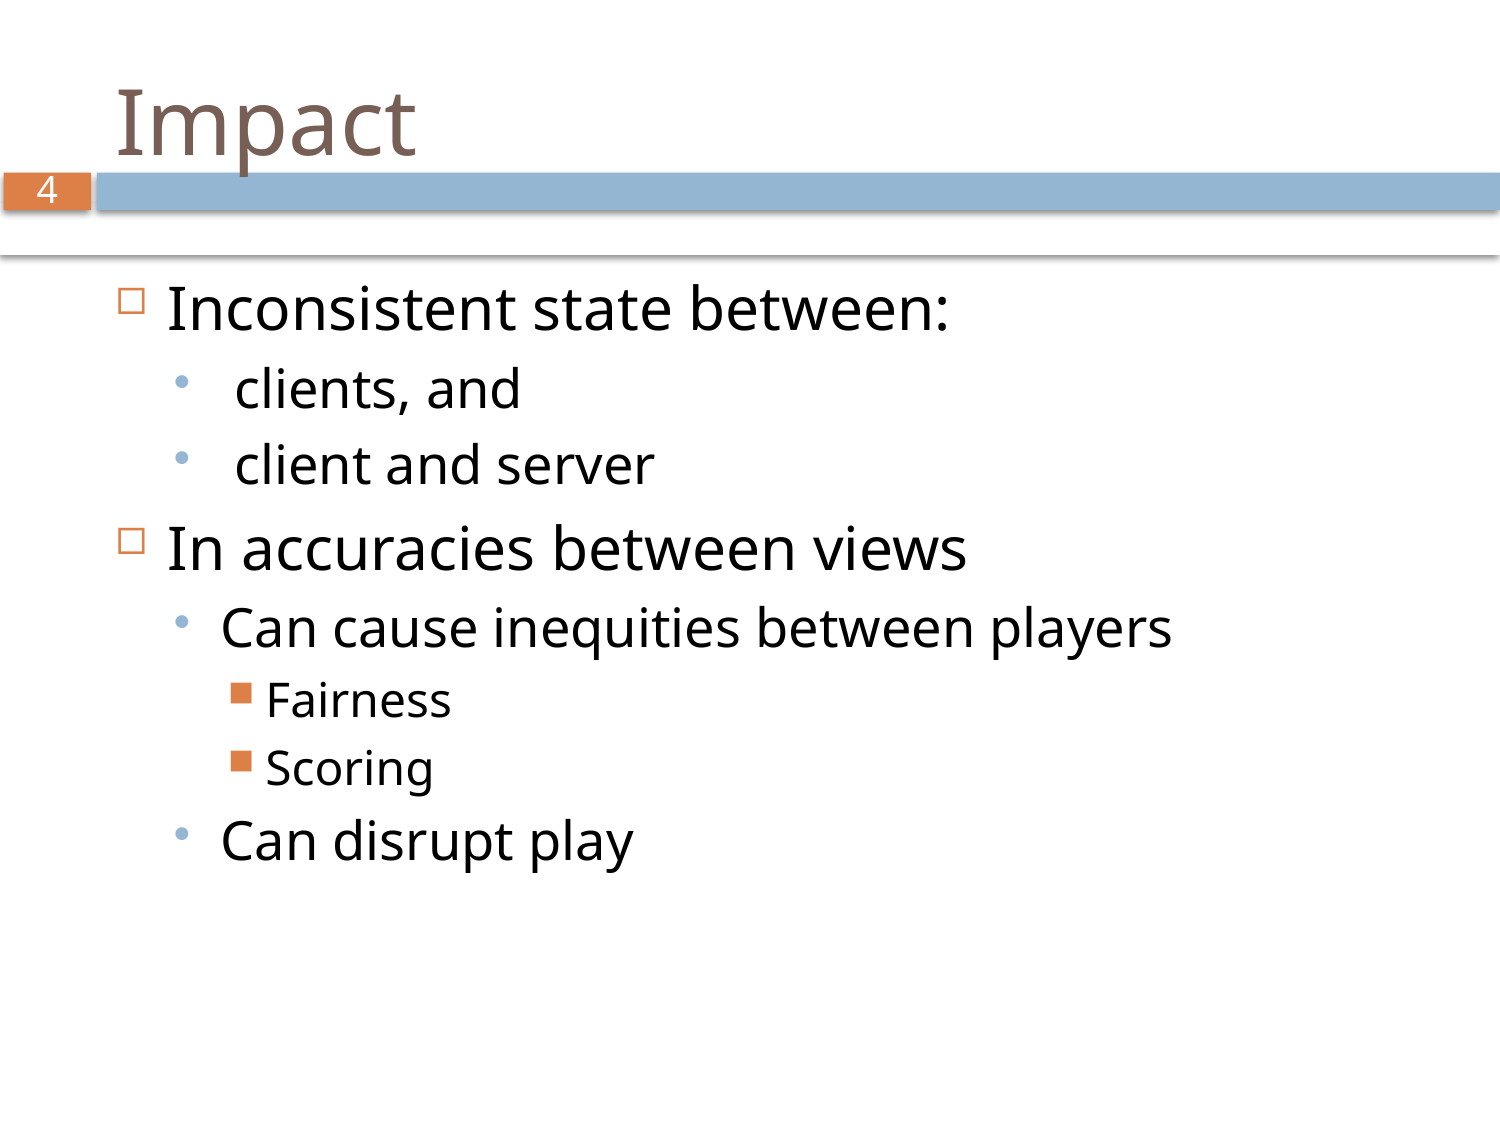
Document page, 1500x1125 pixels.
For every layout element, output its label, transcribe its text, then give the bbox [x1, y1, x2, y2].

title Impact [100, 37, 1438, 200]
list Inconsistent state between: clients, and client and server In accuracies between views Can cause inequities between players Fairness Scoring Can disrupt play [100, 262, 1438, 1000]
